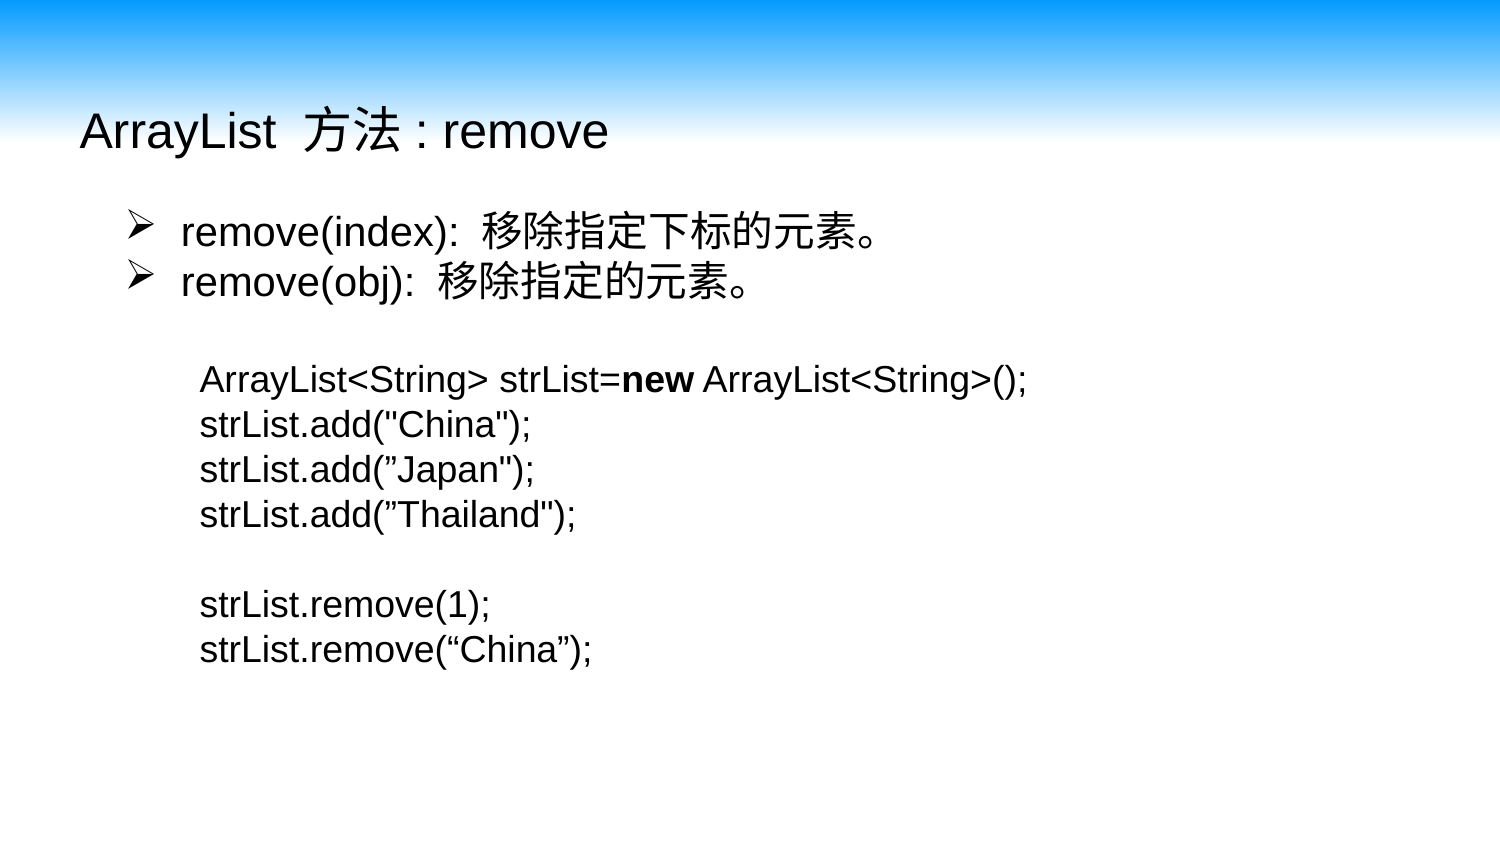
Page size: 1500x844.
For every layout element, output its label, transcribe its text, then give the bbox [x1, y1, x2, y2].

text_box ArrayList 方法: remove [64, 91, 715, 166]
text_box remove(index): 移除指定下标的元素。 remove(obj): 移除指定的元素。 ArrayList<String> strList=new ArrayList<String>(); strList.add("China"); strList.add(”Japan"); strList.add(”Thailand"); strList.remove(1); strList.remove(“China”); [109, 197, 1043, 723]
